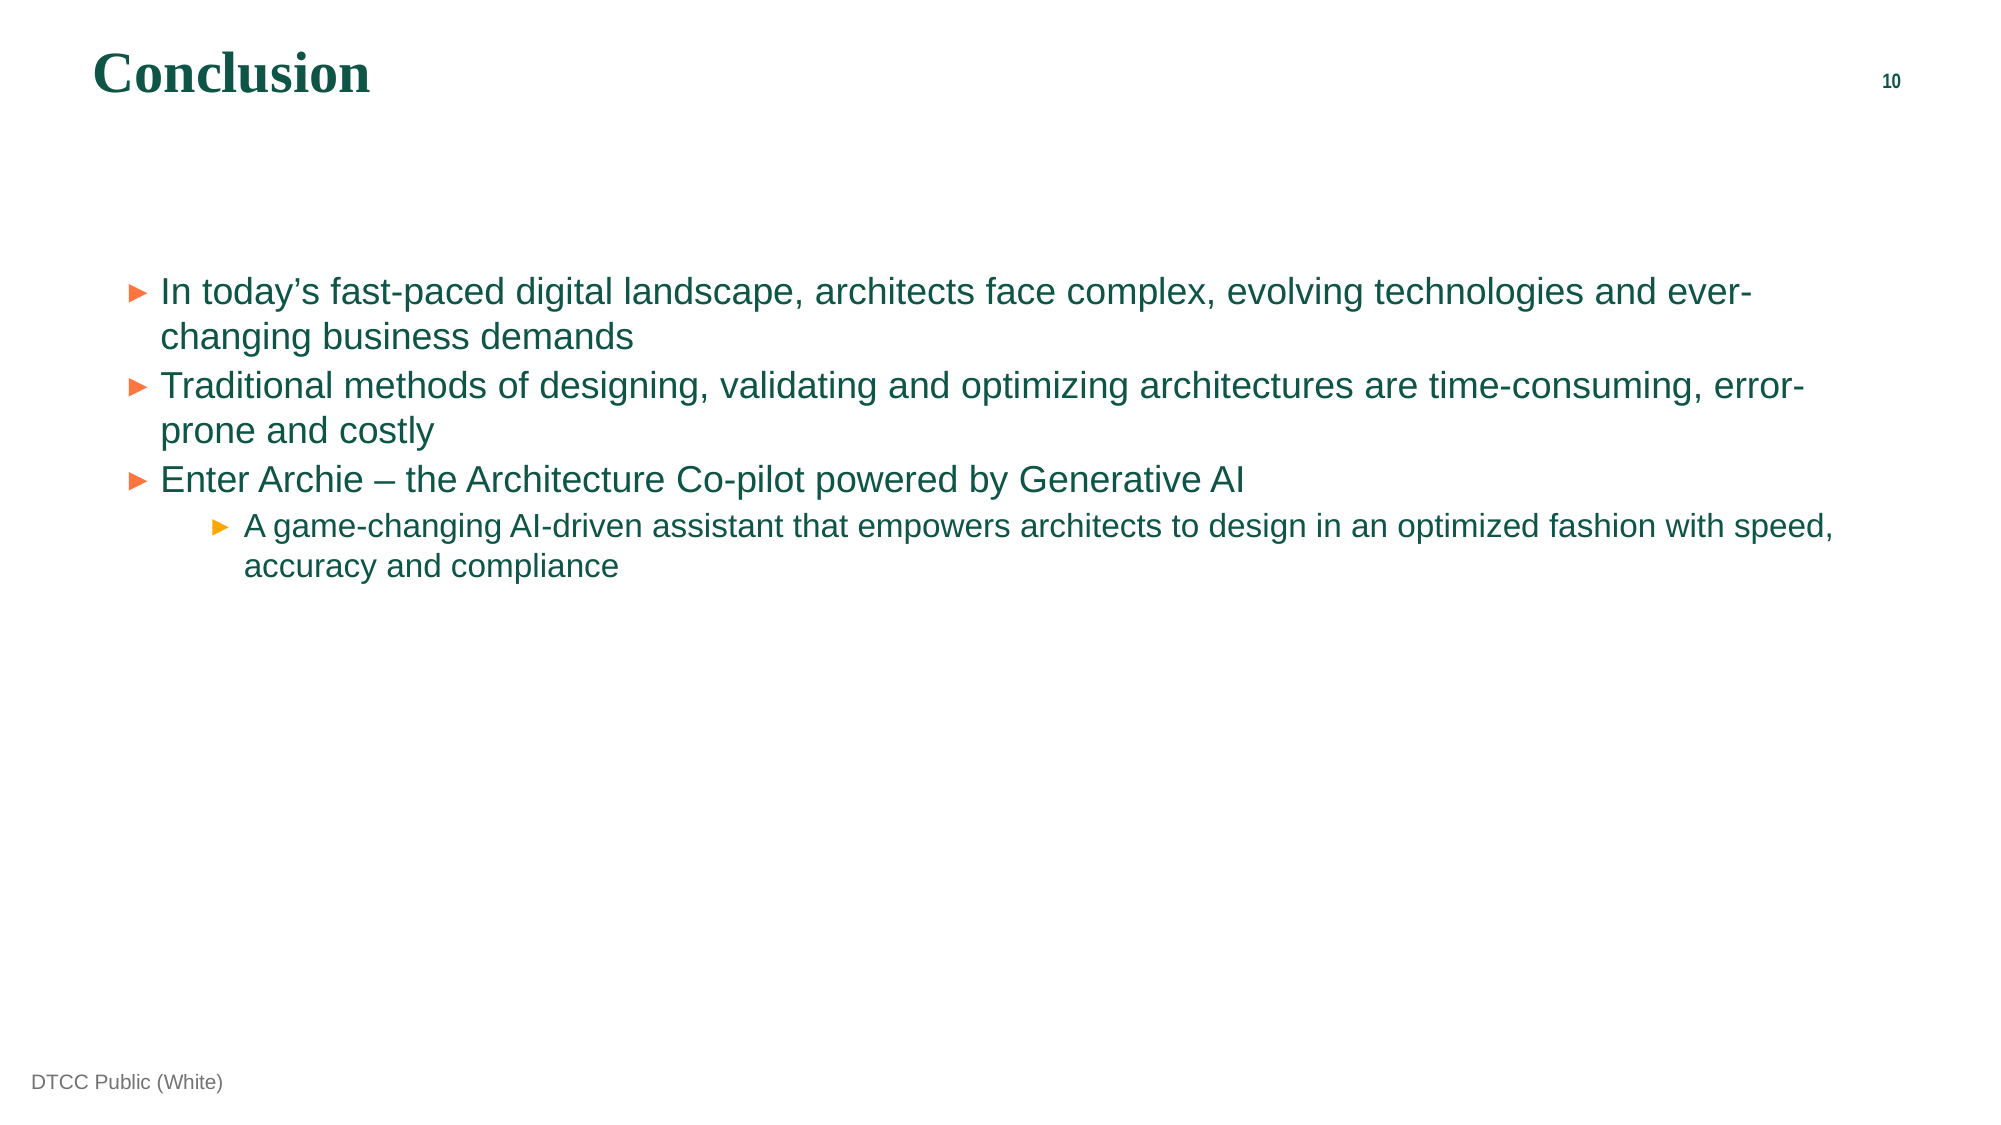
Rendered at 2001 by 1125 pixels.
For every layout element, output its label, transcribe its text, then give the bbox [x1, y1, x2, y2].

text_box Conclusion [77, 34, 1860, 131]
text_box In today’s fast-paced digital landscape, architects face complex, evolving technologies and ever-changing business demands Traditional methods of designing, validating and optimizing architectures are time-consuming, error-prone and costly Enter Archie – the Architecture Co-pilot powered by Generative AI A game-changing AI-driven assistant that empowers architects to design in an optimized fashion with speed, accuracy and compliance [114, 259, 1859, 942]
